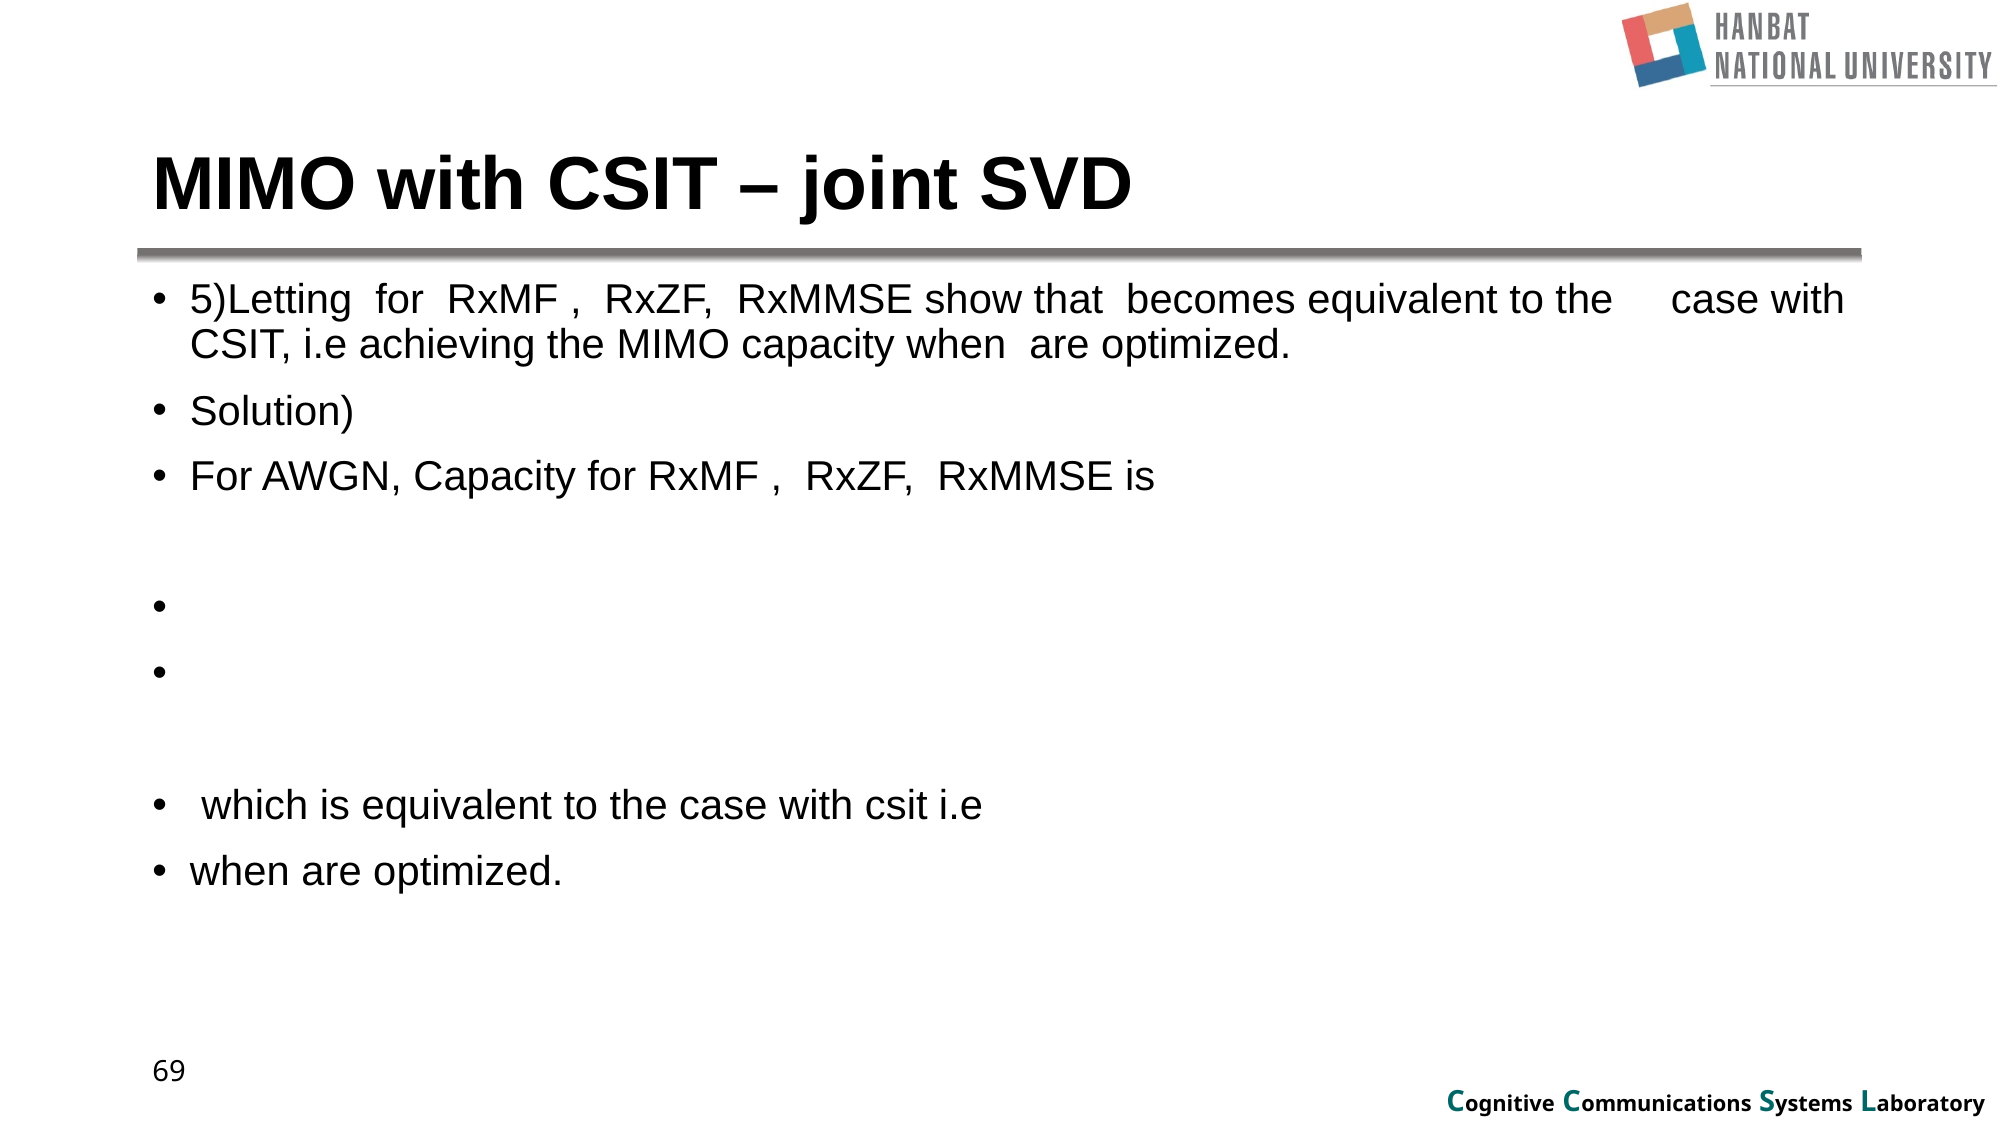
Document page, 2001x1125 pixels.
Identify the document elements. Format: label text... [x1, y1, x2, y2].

slide_number 69 [137, 1042, 357, 1103]
title MIMO with CSIT – joint SVD [137, 129, 1863, 242]
picture [1621, 2, 1998, 90]
